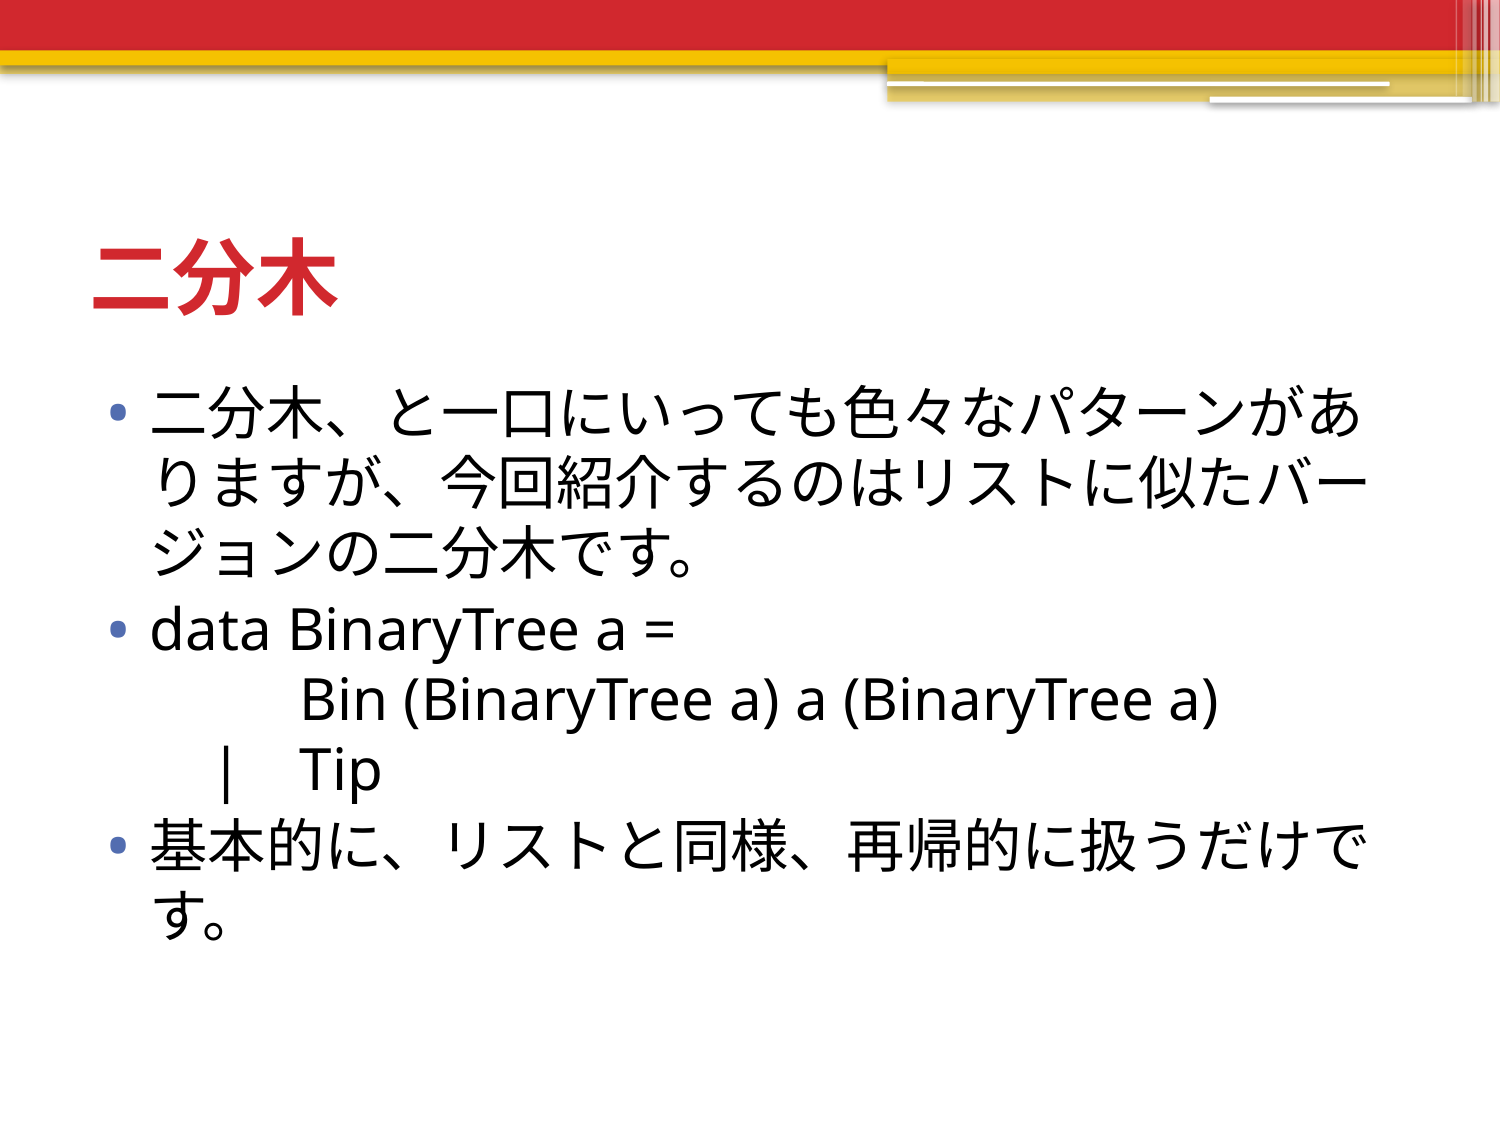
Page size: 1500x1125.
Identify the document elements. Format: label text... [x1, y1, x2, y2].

list 二分木、と一口にいっても色々なパターンがありますが、今回紹介するのはリストに似たバージョンの二分木です。 data BinaryTree a = Bin (BinaryTree a) a (BinaryTree a) | Tip 基本的に、リストと同様、再帰的に扱うだけです。 [75, 368, 1425, 1079]
title 二分木 [75, 187, 1425, 363]
